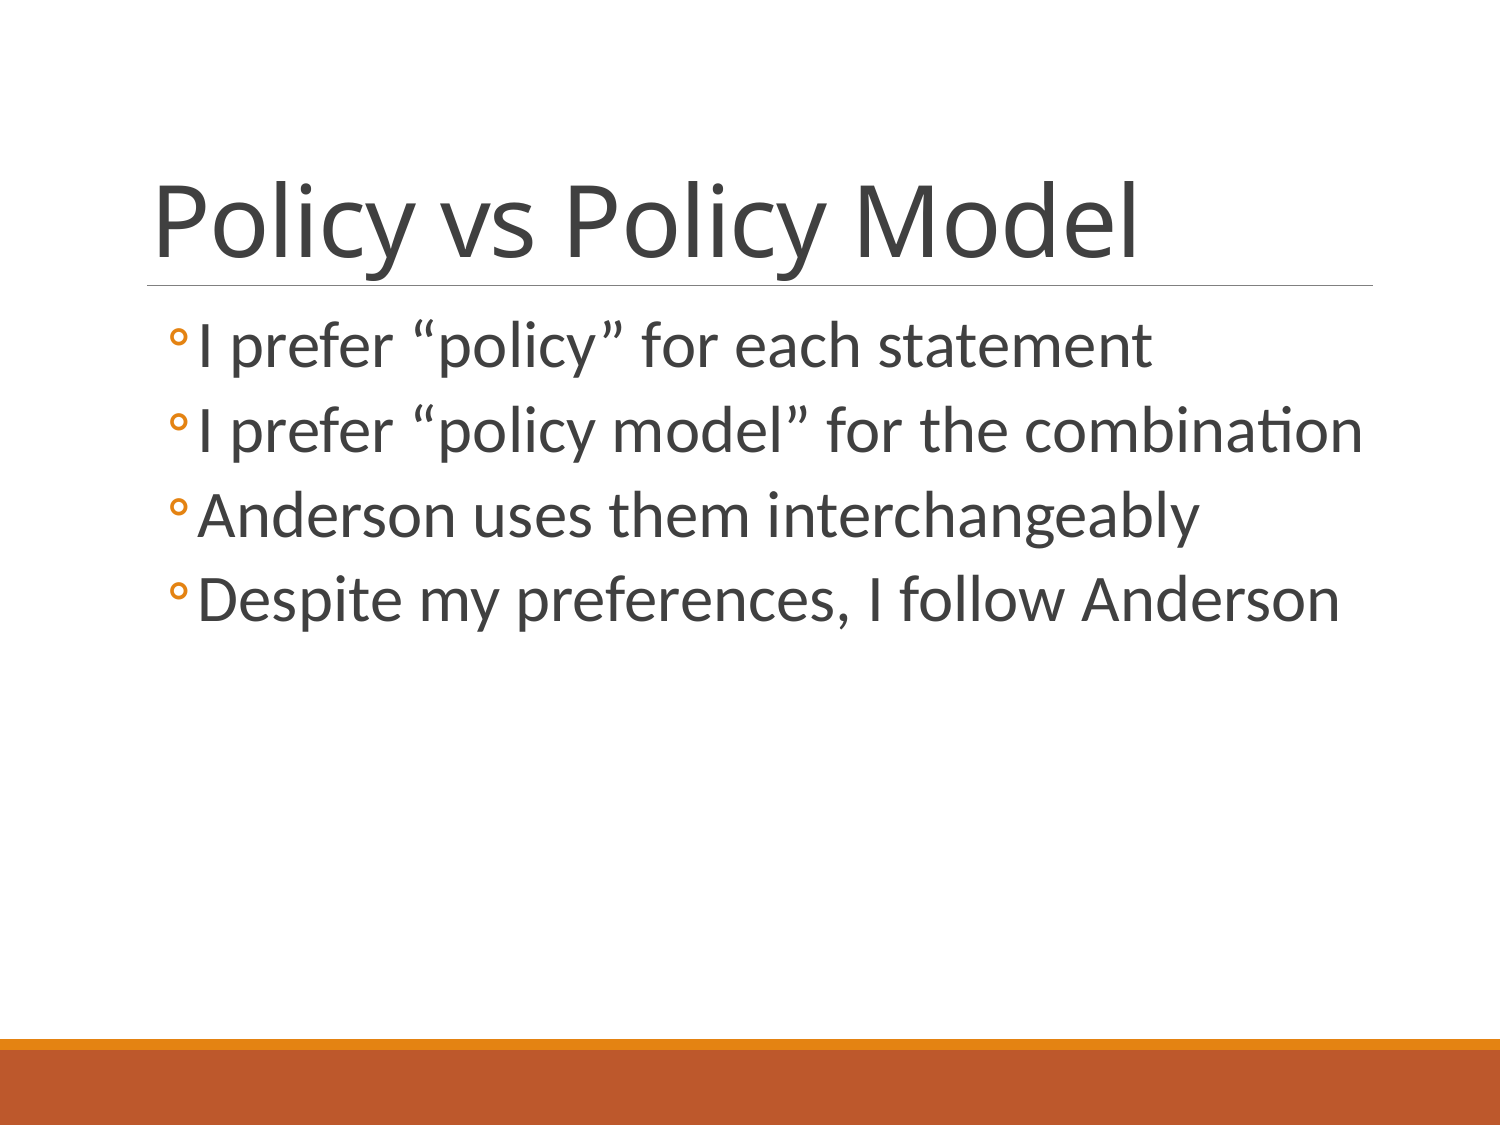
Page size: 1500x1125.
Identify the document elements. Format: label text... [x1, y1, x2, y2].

list I prefer “policy” for each statement I prefer “policy model” for the combination Anderson uses them interchangeably Despite my preferences, I follow Anderson [135, 302, 1373, 963]
title Policy vs Policy Model [135, 47, 1373, 285]
